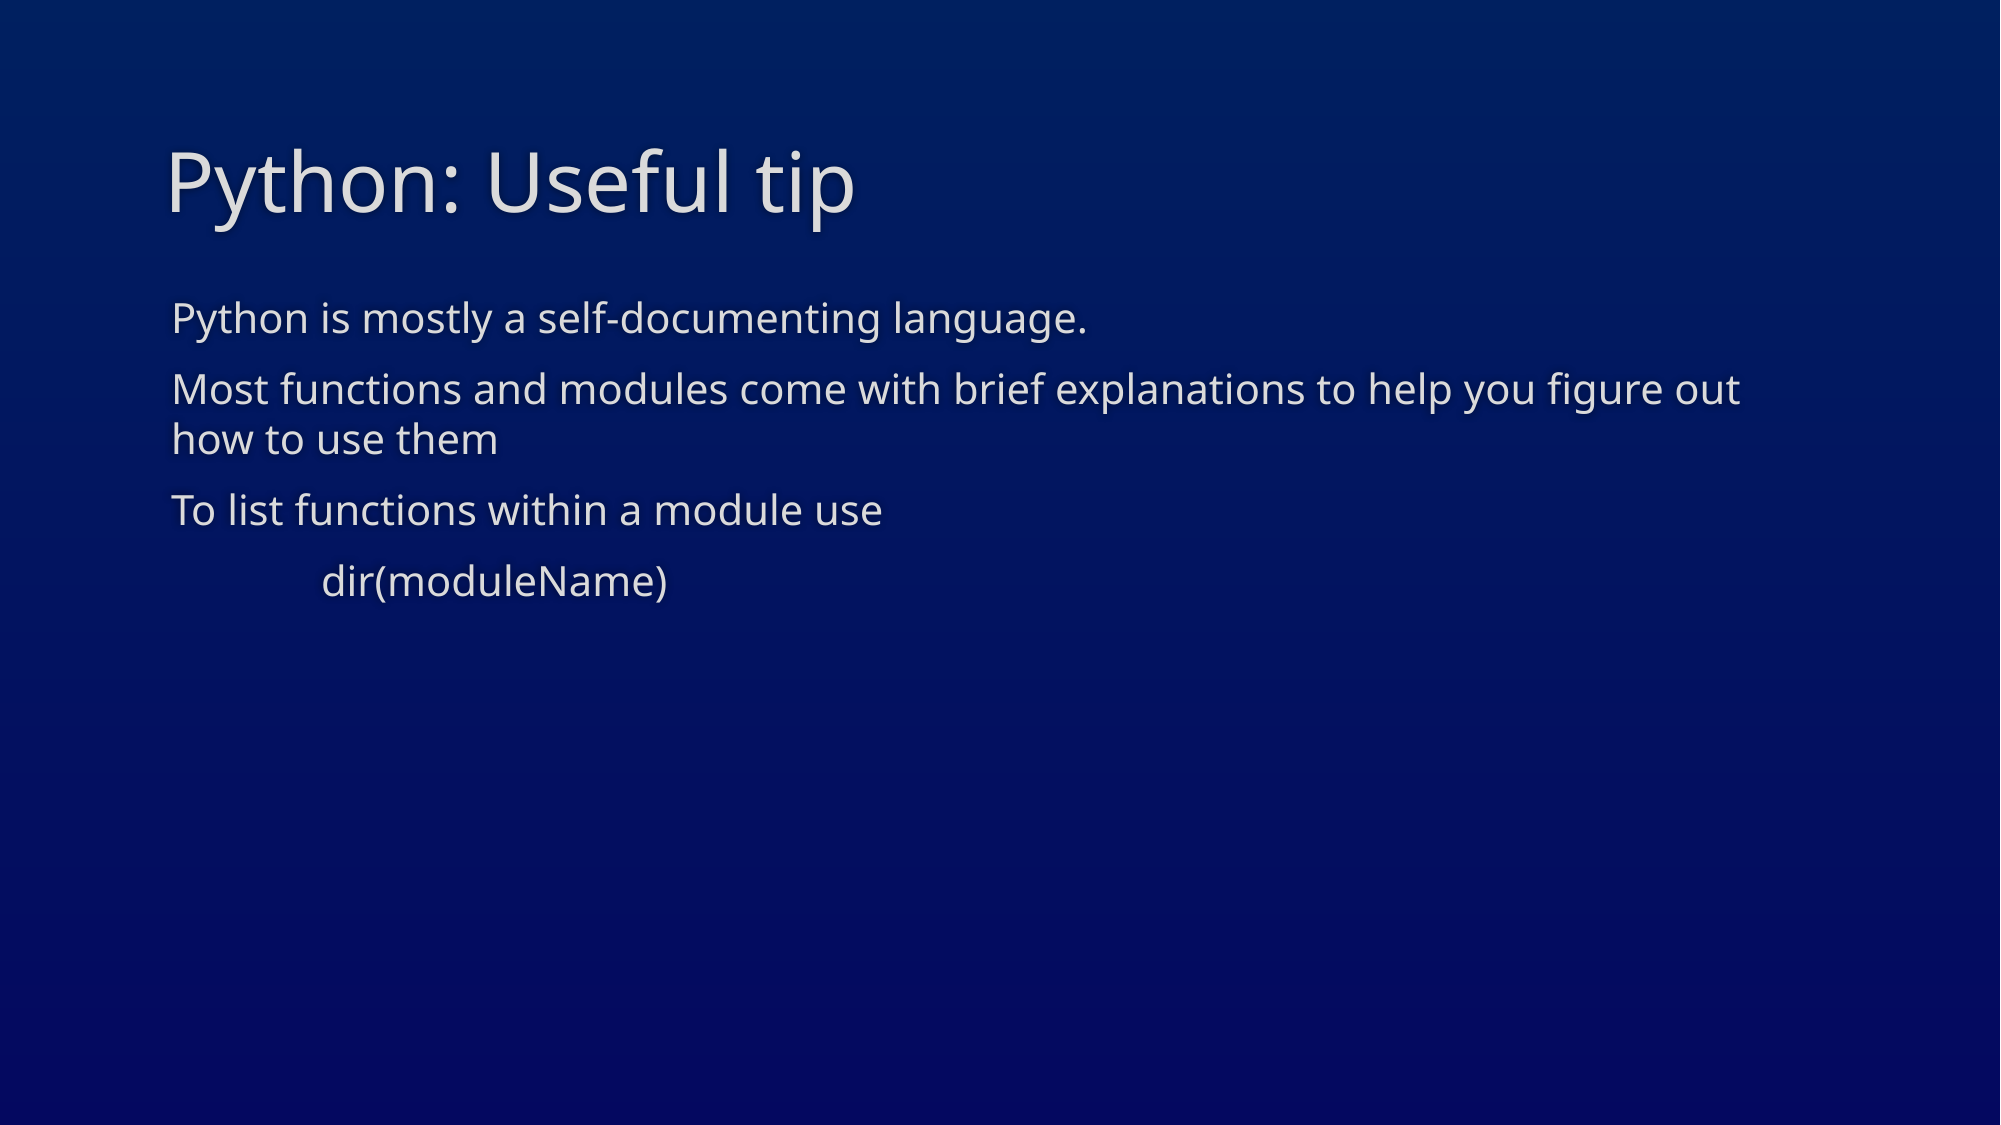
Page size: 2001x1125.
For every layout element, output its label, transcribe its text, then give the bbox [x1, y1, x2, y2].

list Python is mostly a self-documenting language. Most functions and modules come with brief explanations to help you figure out how to use them To list functions within a module use dir(moduleName) [149, 284, 1849, 950]
title Python: Useful tip [149, 99, 1849, 260]
